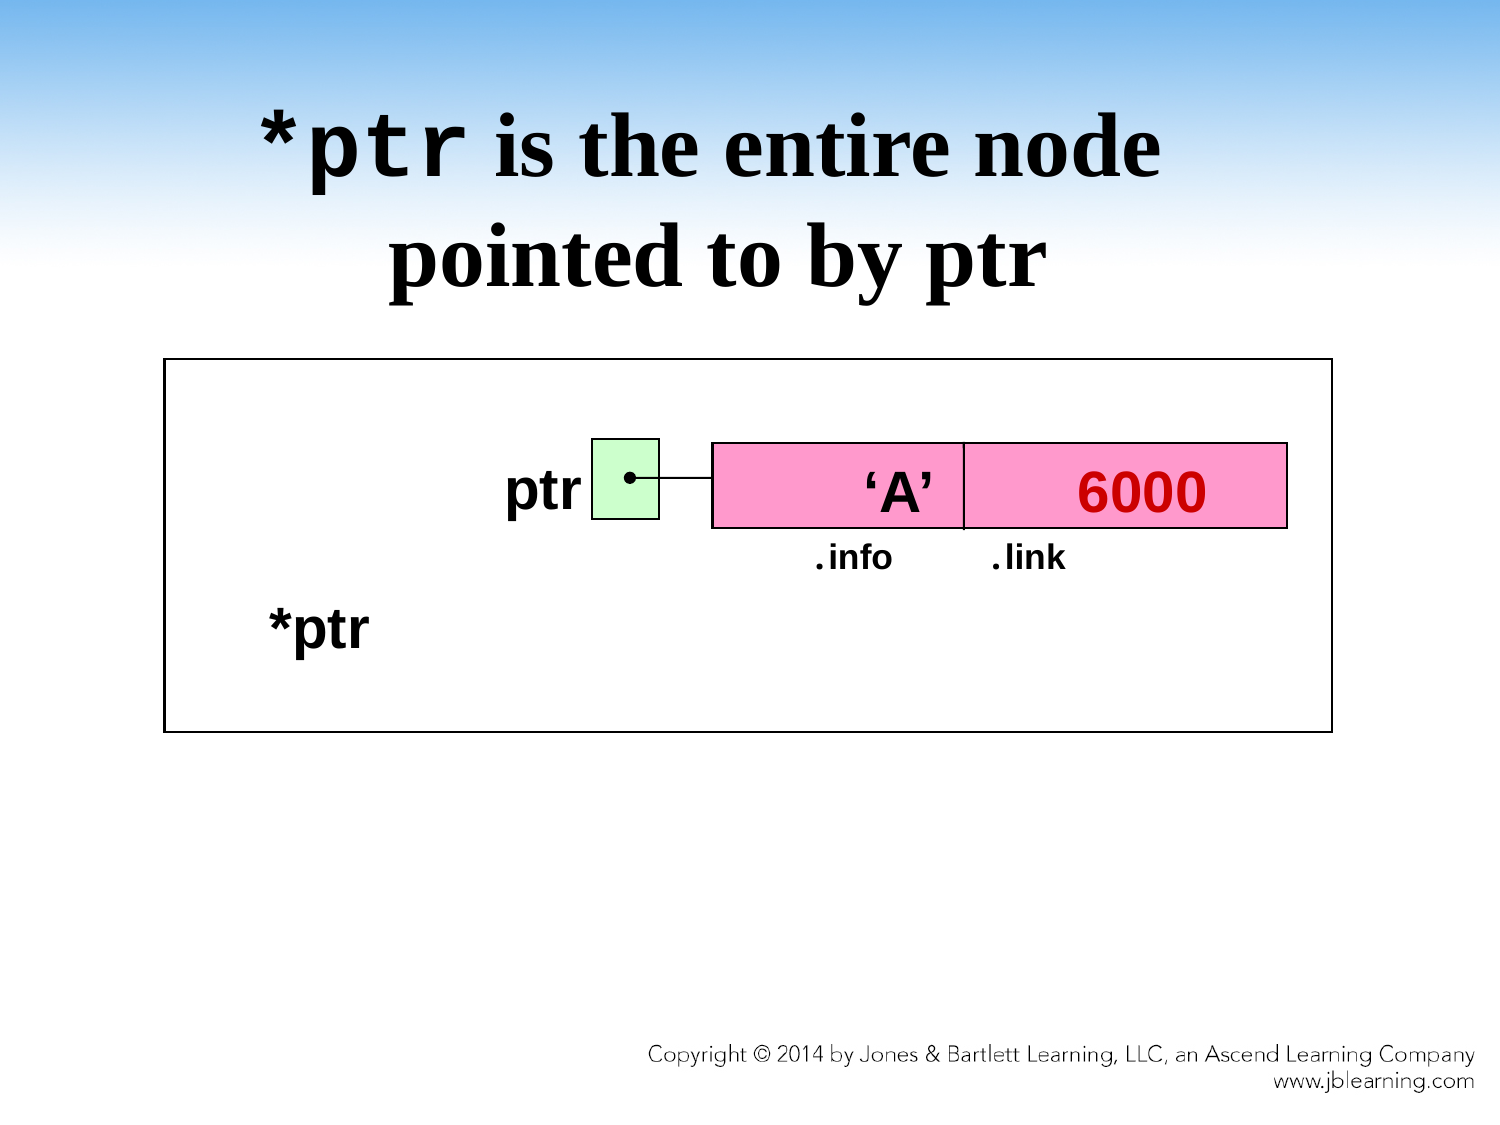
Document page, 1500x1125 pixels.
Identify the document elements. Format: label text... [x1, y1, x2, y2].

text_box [428, 446, 793, 528]
picture [0, 0, 1500, 1125]
text_box [712, 442, 963, 528]
text_box [164, 358, 1333, 732]
text_box [964, 442, 1288, 528]
text_box [1287, 1024, 1388, 1100]
text_box *ptr [254, 582, 386, 668]
text_box ‘A’ 6000 [964, 448, 1219, 530]
text_box [591, 438, 659, 444]
text_box . info . link [804, 528, 1077, 582]
text_box ‘A’ 6000 [820, 448, 963, 530]
title *ptr is the entire node pointed to by ptr [0, 112, 1438, 313]
